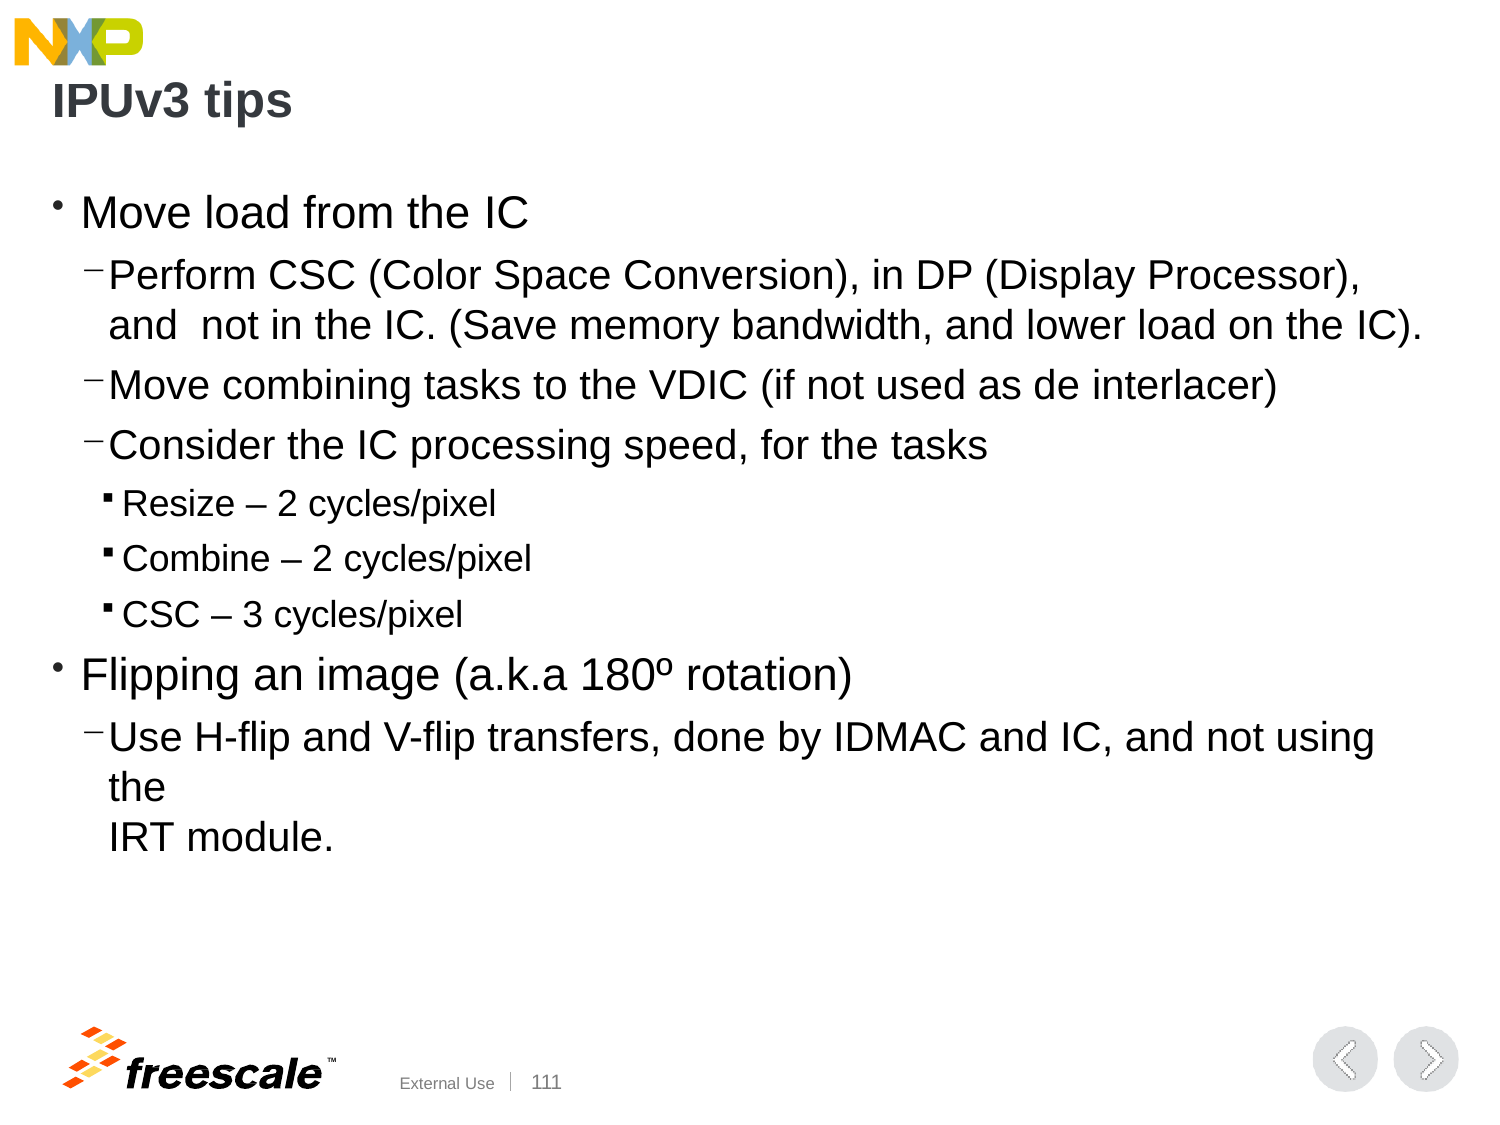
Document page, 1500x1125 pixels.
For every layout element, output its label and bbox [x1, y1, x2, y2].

picture [1312, 1026, 1378, 1092]
picture [1393, 1026, 1459, 1092]
footer [325, 1054, 339, 1125]
text_box [0, 0, 156, 84]
title [49, 65, 296, 168]
text_box [49, 168, 1448, 860]
slide_number [397, 1068, 568, 1125]
